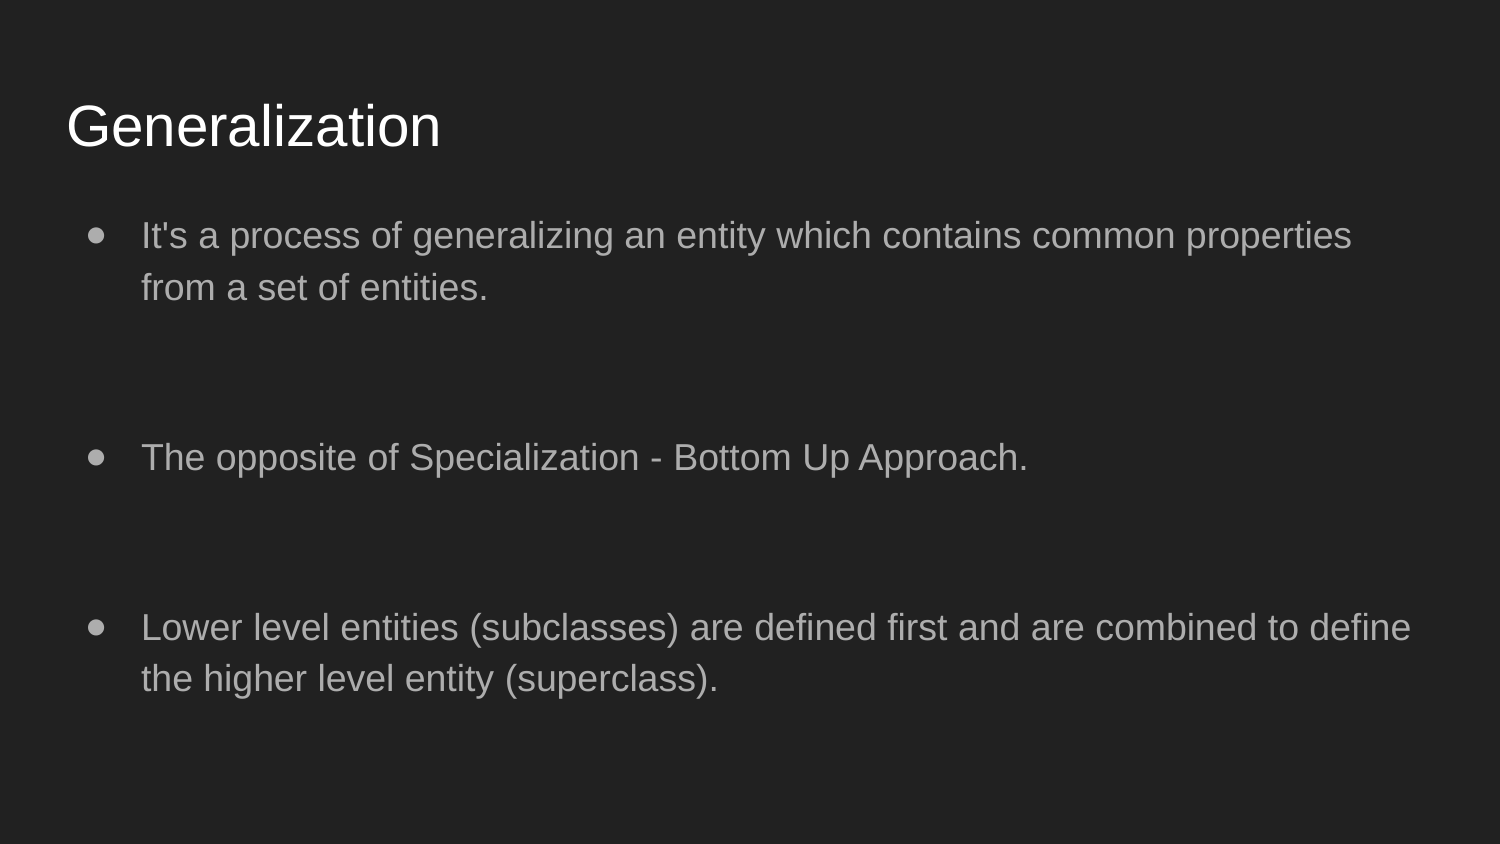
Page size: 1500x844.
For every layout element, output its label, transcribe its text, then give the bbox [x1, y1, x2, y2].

title Generalization [51, 72, 1449, 167]
list It's a process of generalizing an entity which contains common properties from a set of entities. The opposite of Specialization - Bottom Up Approach. Lower level entities (subclasses) are defined first and are combined to define the higher level entity (superclass). [51, 189, 1449, 750]
